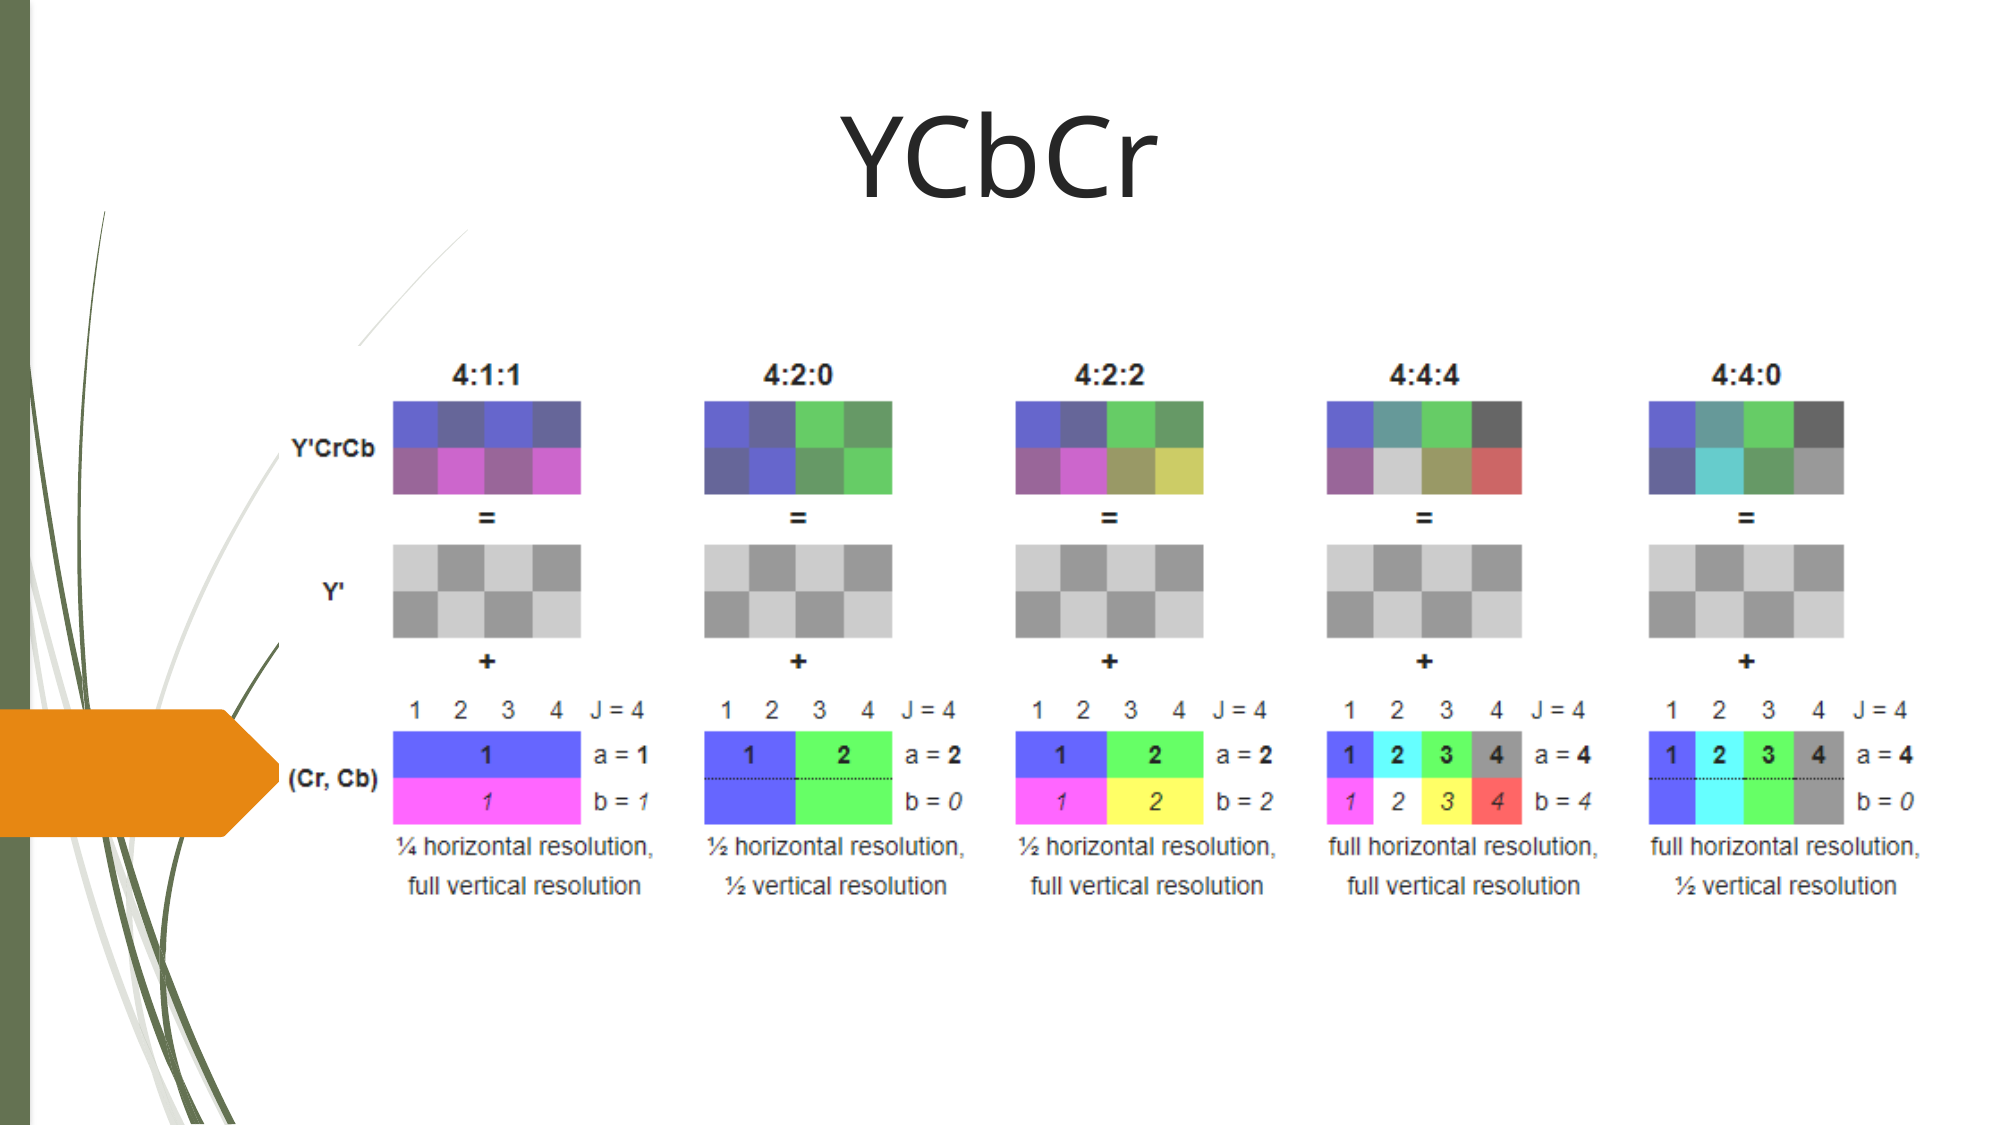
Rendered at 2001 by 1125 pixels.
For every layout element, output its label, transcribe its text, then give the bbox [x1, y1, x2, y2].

picture [279, 346, 2000, 911]
text_box YCbCr [0, 0, 2000, 228]
